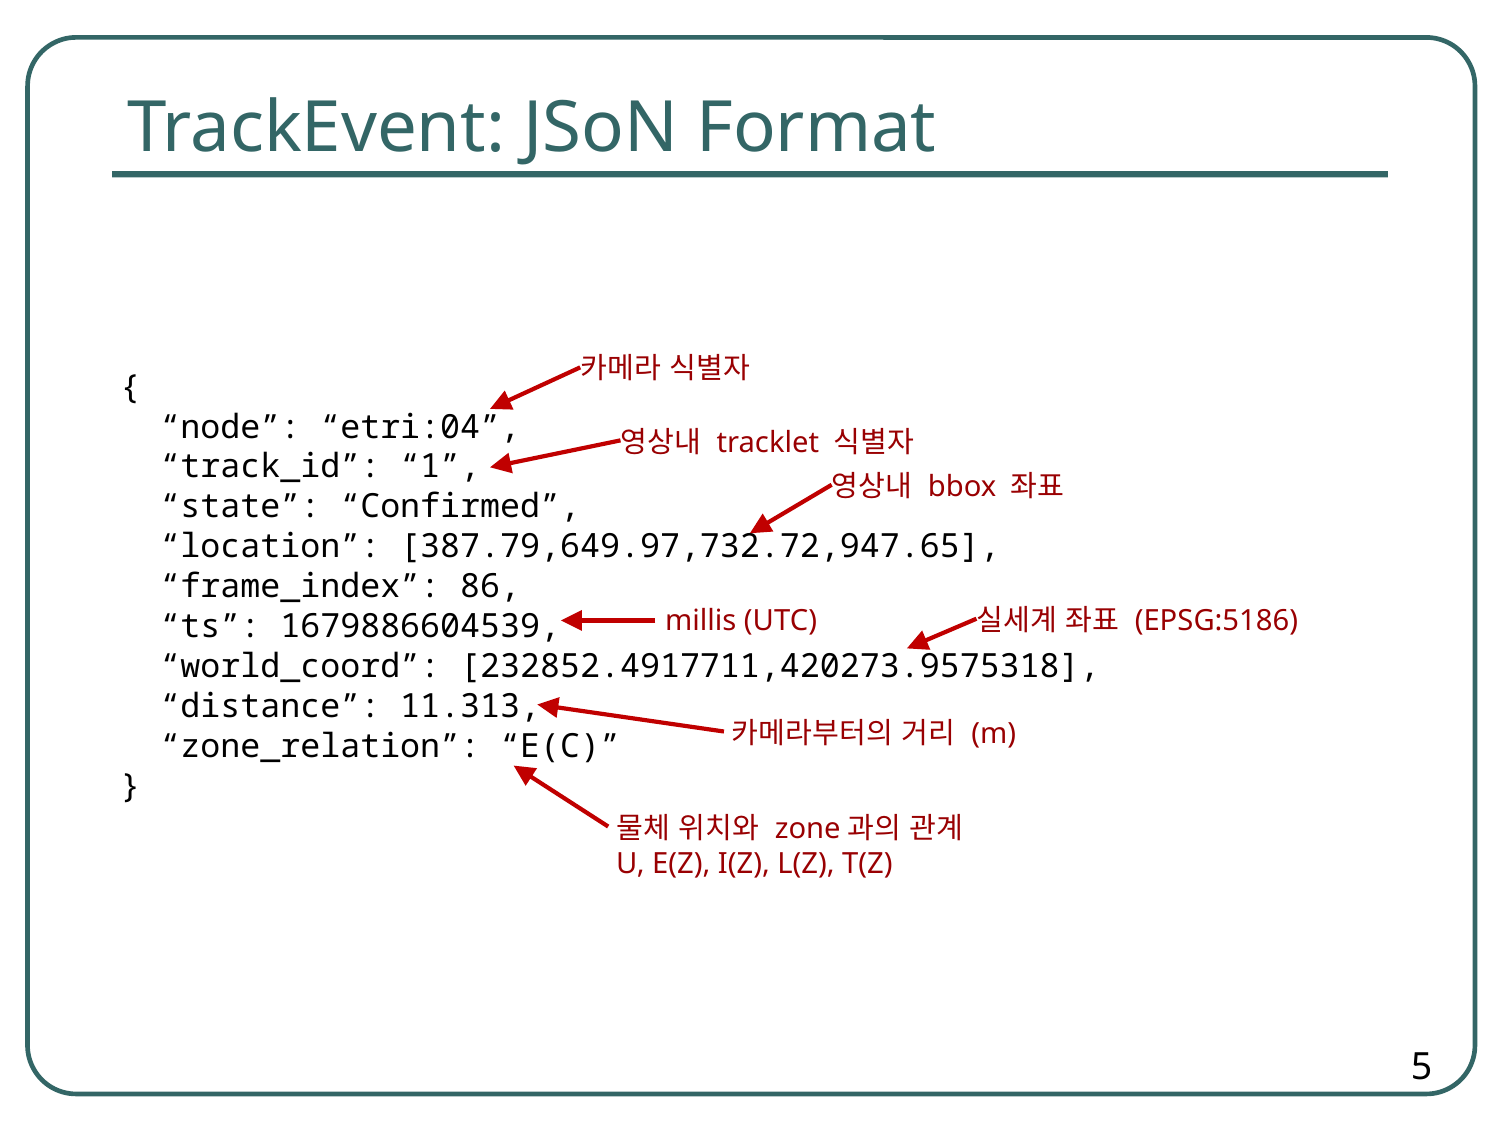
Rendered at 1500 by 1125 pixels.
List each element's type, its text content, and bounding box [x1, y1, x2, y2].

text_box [159, 349, 1301, 881]
title TrackEvent: JSoN Format [111, 65, 1389, 173]
slide_number 5 [1362, 1034, 1481, 1110]
